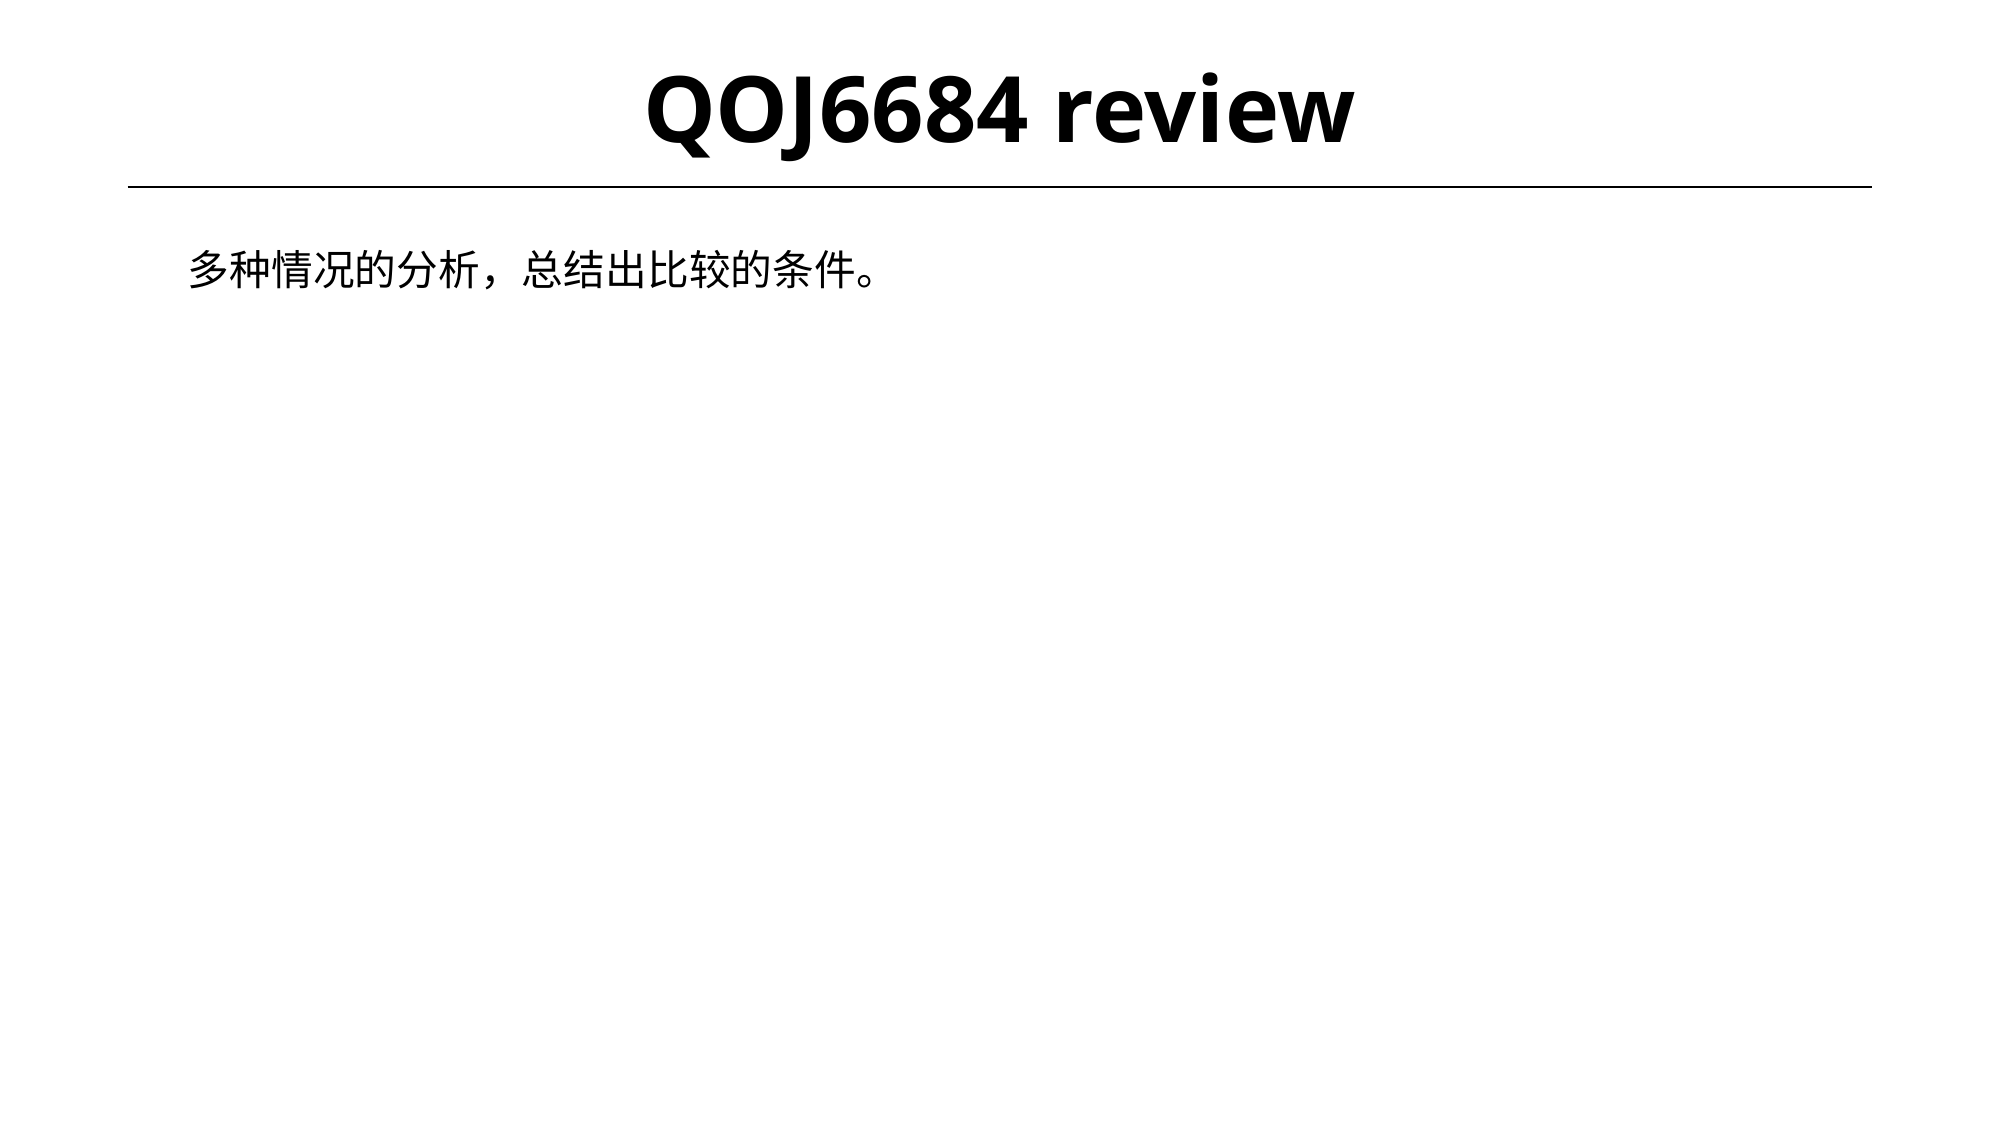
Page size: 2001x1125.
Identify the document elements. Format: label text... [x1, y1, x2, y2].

title QOJ6684 review [249, 18, 1750, 171]
text_box 多种情况的分析，总结出比较的条件。 [173, 236, 1827, 302]
